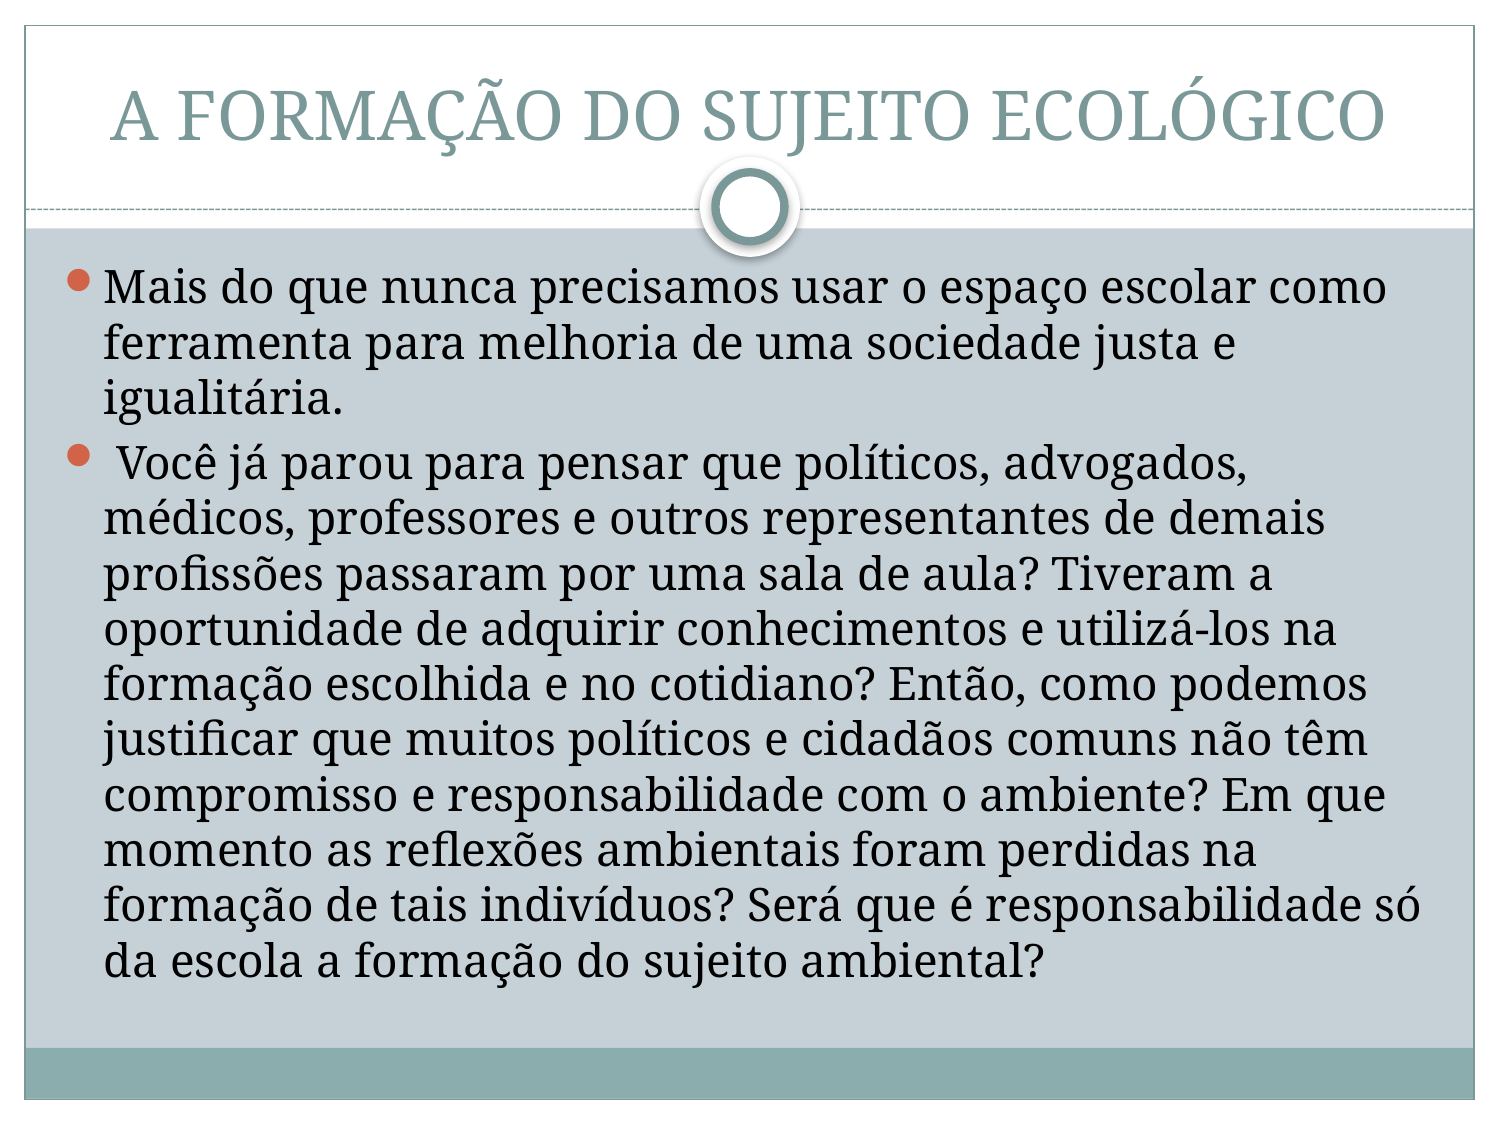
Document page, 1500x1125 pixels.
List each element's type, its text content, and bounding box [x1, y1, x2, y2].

list Mais do que nunca precisamos usar o espaço escolar como ferramenta para melhoria de uma sociedade justa e igualitária. Você já parou para pensar que políticos, advogados, médicos, professores e outros representantes de demais profissões passaram por uma sala de aula? Tiveram a oportunidade de adquirir conhecimentos e utilizá-los na formação escolhida e no cotidiano? Então, como podemos justificar que muitos políticos e cidadãos comuns não têm compromisso e responsabilidade com o ambiente? Em que momento as reflexões ambientais foram perdidas na formação de tais indivíduos? Será que é responsabilidade só da escola a formação do sujeito ambiental? [49, 250, 1445, 1001]
title A FORMAÇÃO DO SUJEITO ECOLÓGICO [49, 37, 1450, 162]
